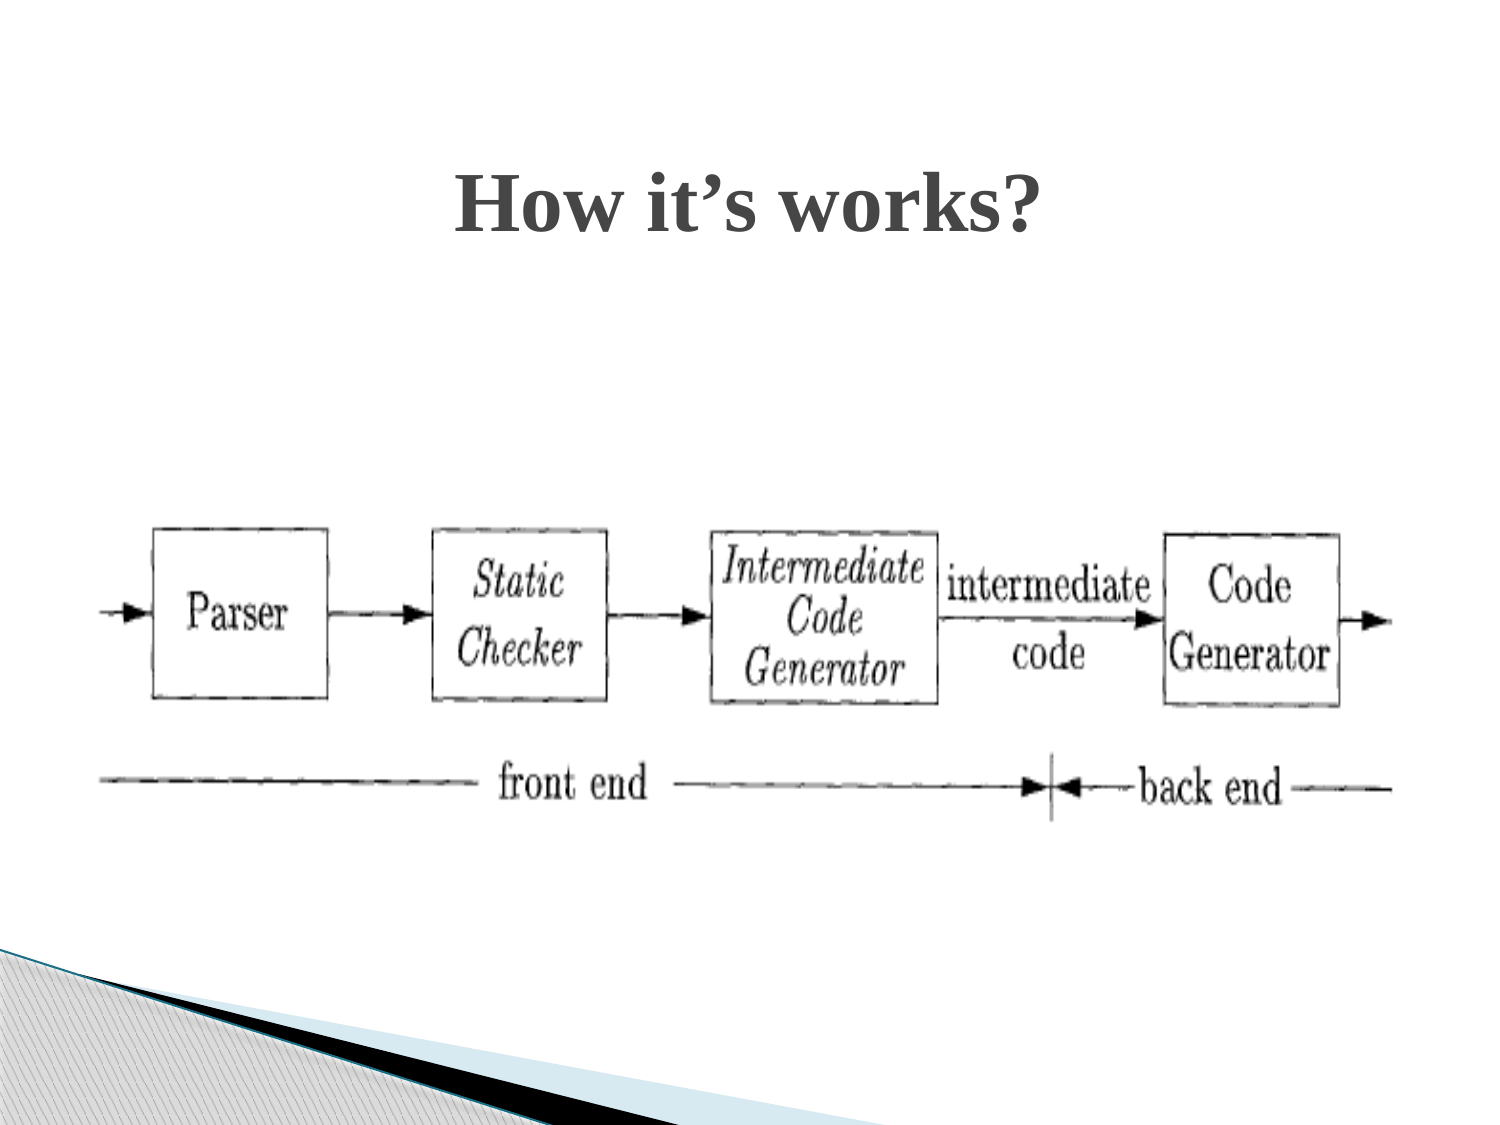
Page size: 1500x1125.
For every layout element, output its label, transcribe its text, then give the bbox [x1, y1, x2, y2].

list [59, 487, 1426, 851]
title How it’s works? [75, 45, 1425, 350]
